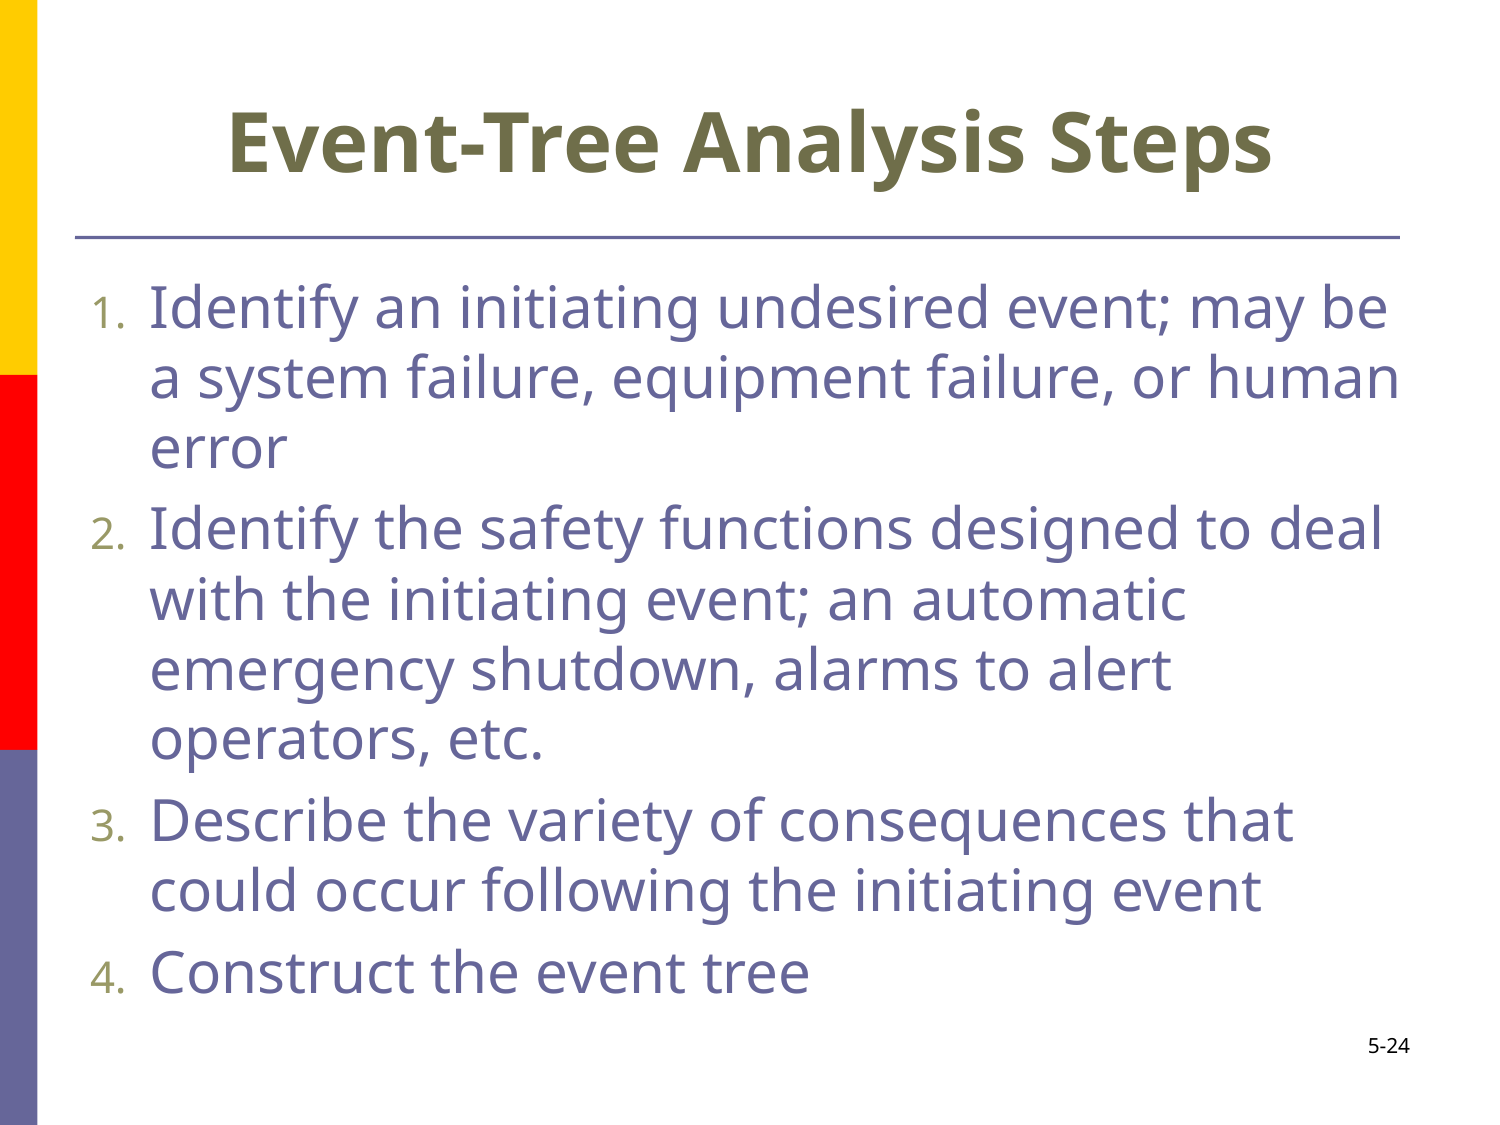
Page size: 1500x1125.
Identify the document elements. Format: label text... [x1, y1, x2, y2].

title Event-Tree Analysis Steps [75, 45, 1425, 233]
slide_number 5-24 [1074, 1025, 1425, 1100]
list Identify an initiating undesired event; may be a system failure, equipment failure, or human error Identify the safety functions designed to deal with the initiating event; an automatic emergency shutdown, alarms to alert operators, etc. Describe the variety of consequences that could occur following the initiating event Construct the event tree [75, 262, 1447, 1006]
